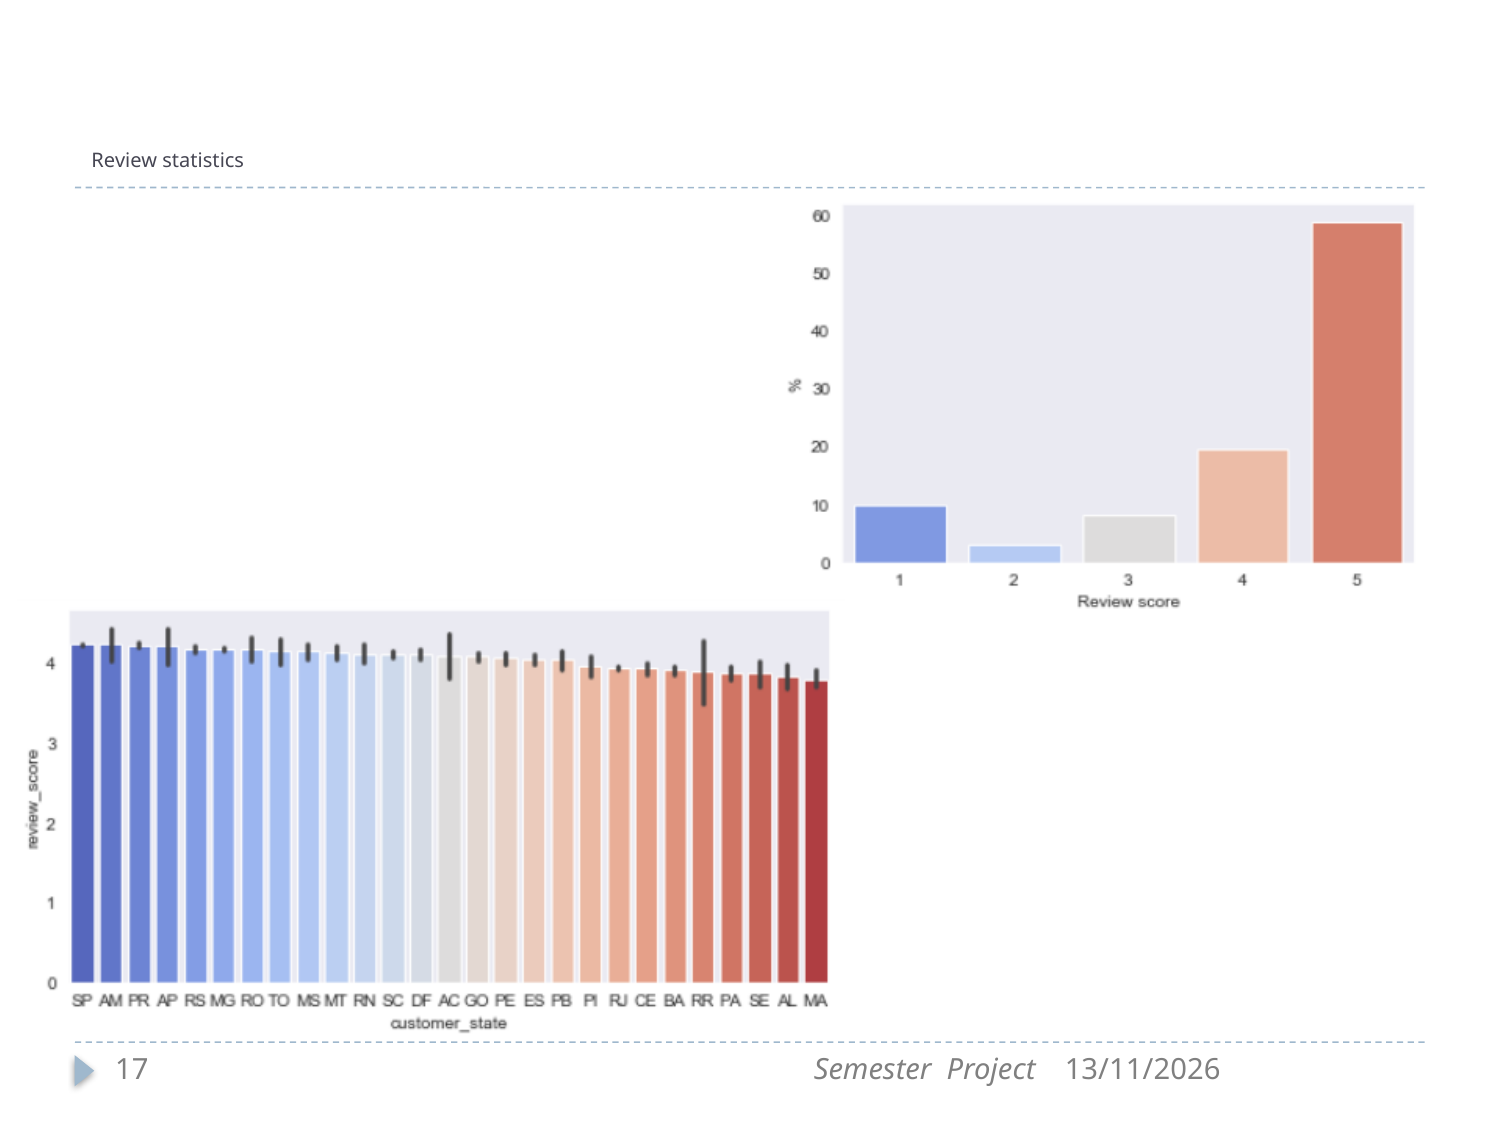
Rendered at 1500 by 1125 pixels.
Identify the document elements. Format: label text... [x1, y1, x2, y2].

footer Semester Project [475, 1042, 1051, 1103]
title Review statistics [76, 66, 1427, 179]
slide_number 17 [100, 1051, 426, 1103]
picture [17, 192, 1425, 1038]
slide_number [1051, 1042, 1426, 1103]
